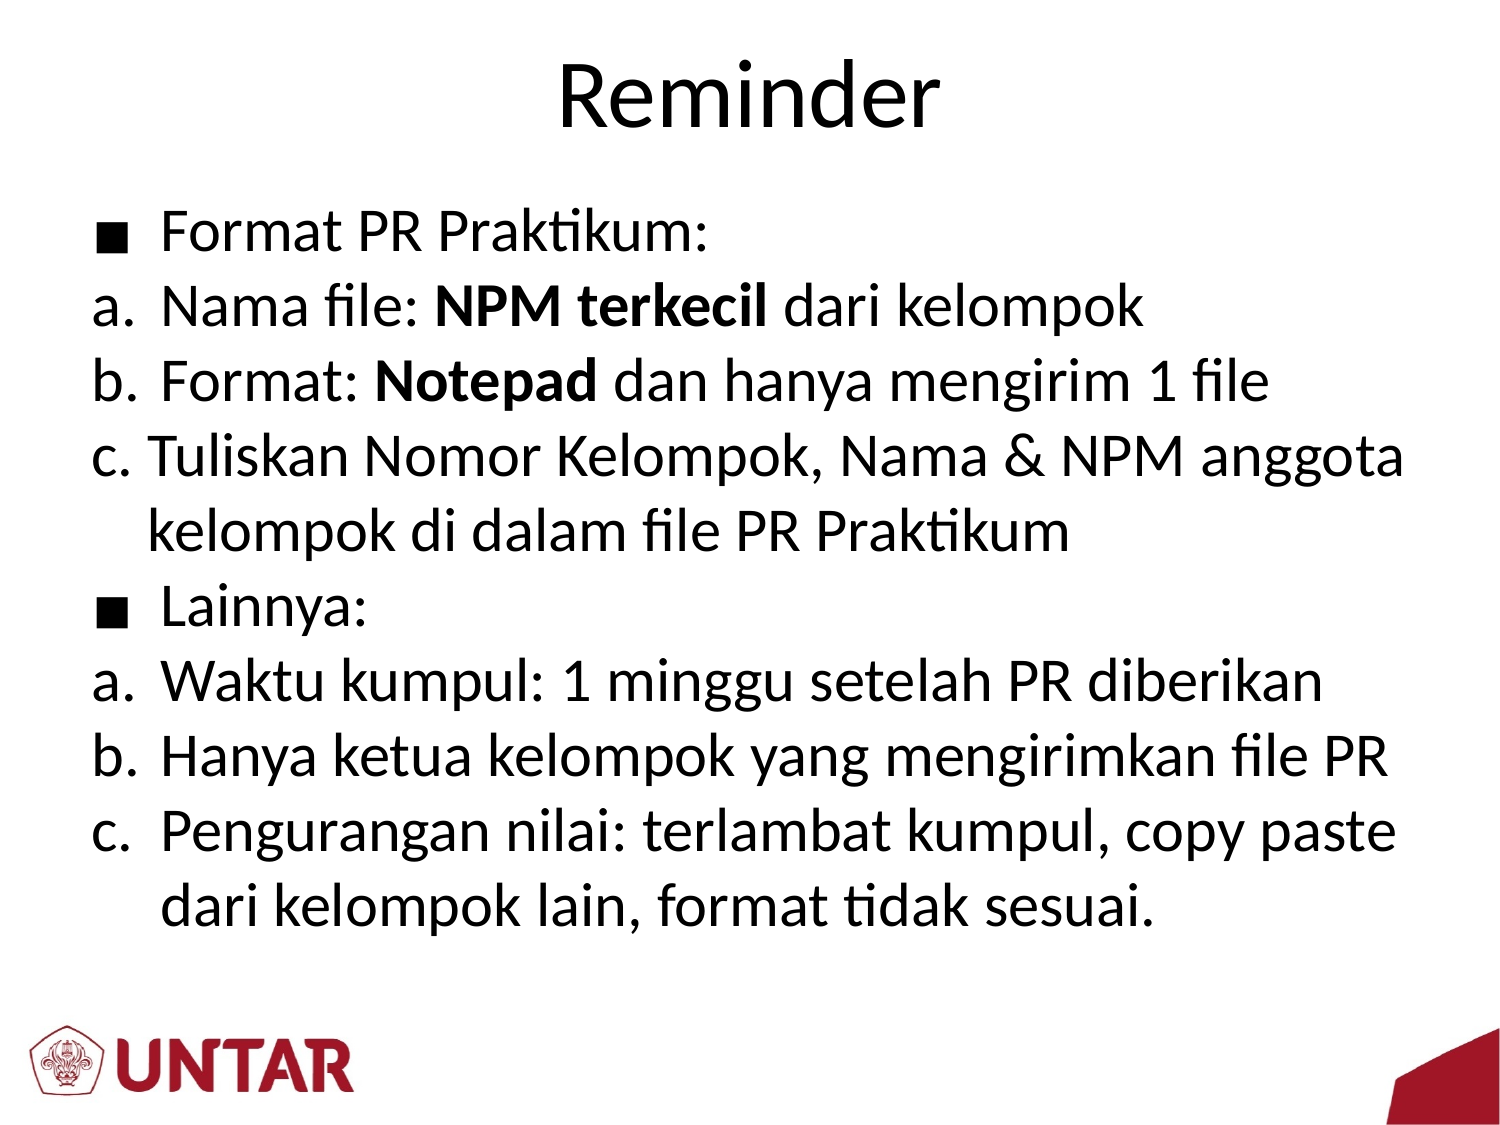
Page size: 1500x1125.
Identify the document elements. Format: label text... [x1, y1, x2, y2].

list Format PR Praktikum: Nama file: NPM terkecil dari kelompok Format: Notepad dan hanya mengirim 1 file Tuliskan Nomor Kelompok, Nama & NPM anggota kelompok di dalam file PR Praktikum Lainnya: Waktu kumpul: 1 minggu setelah PR diberikan Hanya ketua kelompok yang mengirimkan file PR Pengurangan nilai: terlambat kumpul, copy paste dari kelompok lain, format tidak sesuai. [76, 181, 1427, 1030]
picture [0, 0, 1500, 1125]
title Reminder [75, 45, 1425, 133]
